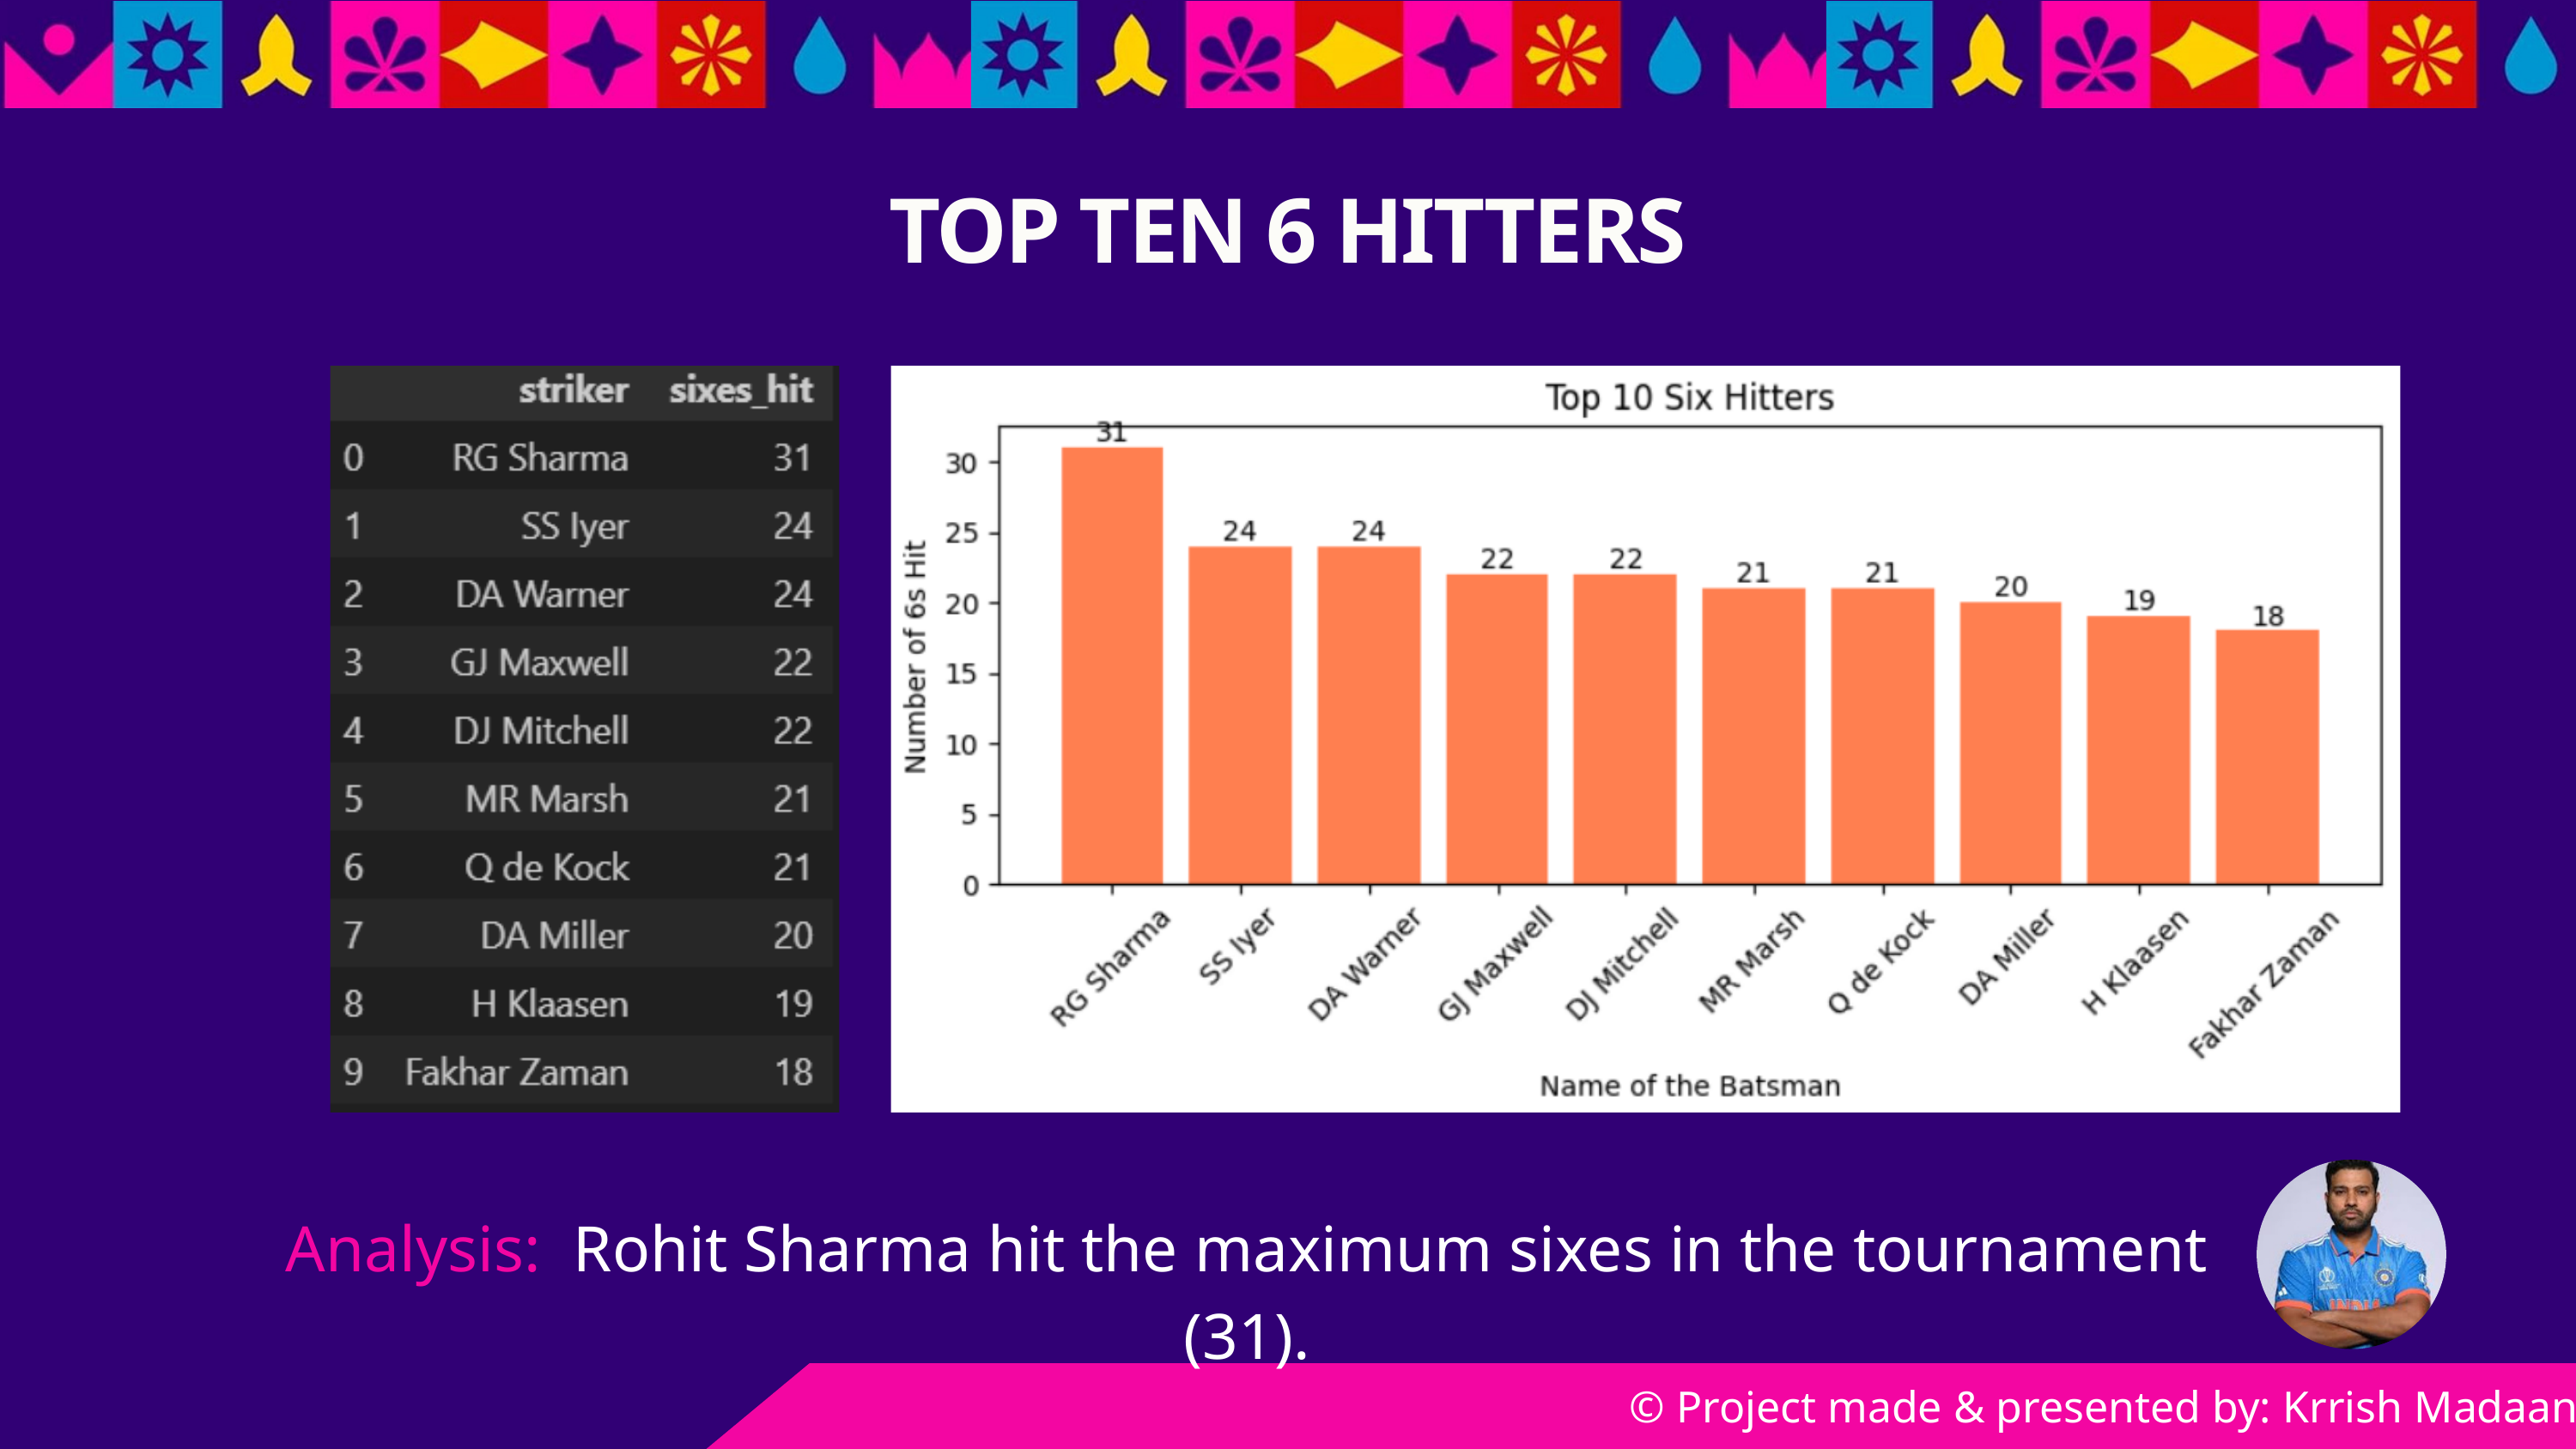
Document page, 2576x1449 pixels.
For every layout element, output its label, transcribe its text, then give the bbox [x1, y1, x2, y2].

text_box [2256, 1159, 2447, 1349]
text_box [970, 1, 1826, 108]
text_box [701, 1362, 2576, 1449]
text_box [1826, 1, 2576, 108]
text_box TOP TEN 6 HITTERS [543, 204, 2032, 282]
text_box [0, 1, 970, 108]
text_box Analysis: Rohit Sharma hit the maximum sixes in the tournament (31). [244, 1197, 2250, 1373]
text_box [890, 366, 2401, 1113]
text_box [330, 366, 840, 1113]
